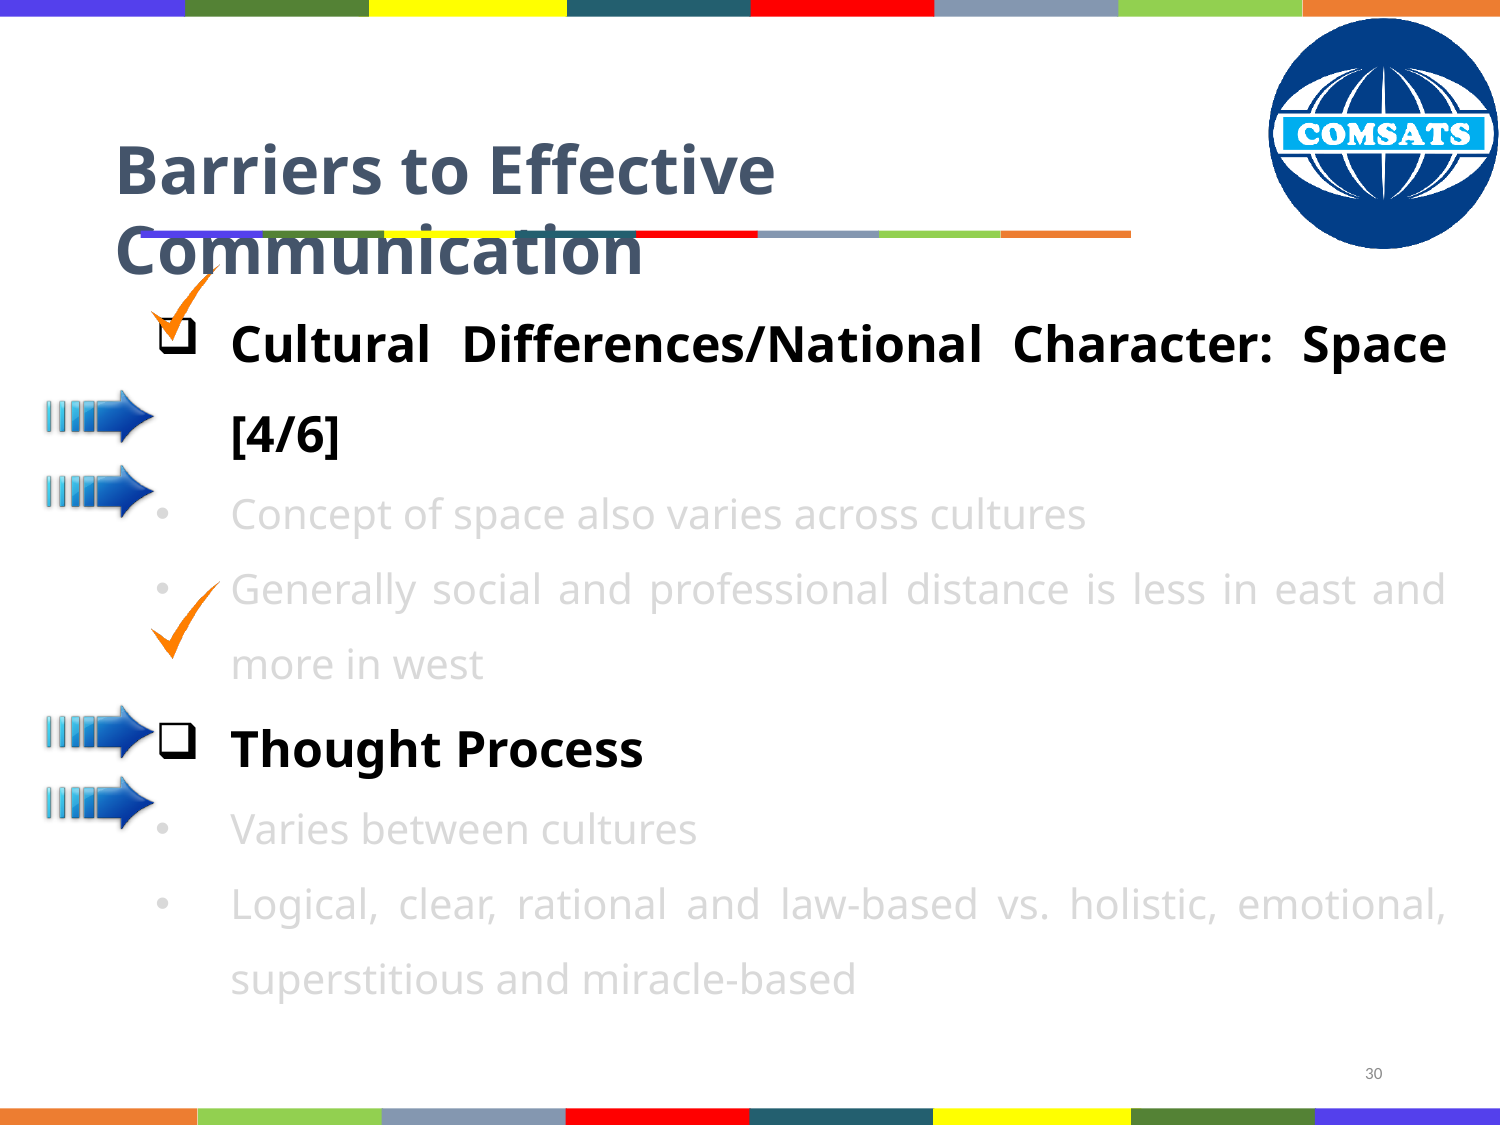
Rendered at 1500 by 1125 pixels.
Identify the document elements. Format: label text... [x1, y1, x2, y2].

slide_number 30 [1060, 1042, 1398, 1103]
picture [149, 581, 220, 659]
text_box Cultural Differences/National Character: Space [4/6] Concept of space also varies across cultures Generally social and professional distance is less in east and more in west Thought Process Varies between cultures Logical, clear, rational and law-based vs. holistic, emotional, superstitious and miracle-based [140, 275, 1463, 1011]
picture [1247, 16, 1500, 263]
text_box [0, 1108, 1500, 1125]
picture [31, 362, 169, 544]
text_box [0, 0, 1500, 17]
picture [31, 677, 169, 856]
text_box [1224, 49, 1451, 275]
picture [149, 264, 220, 341]
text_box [140, 230, 1131, 239]
text_box Barriers to Effective Communication [99, 120, 1175, 296]
